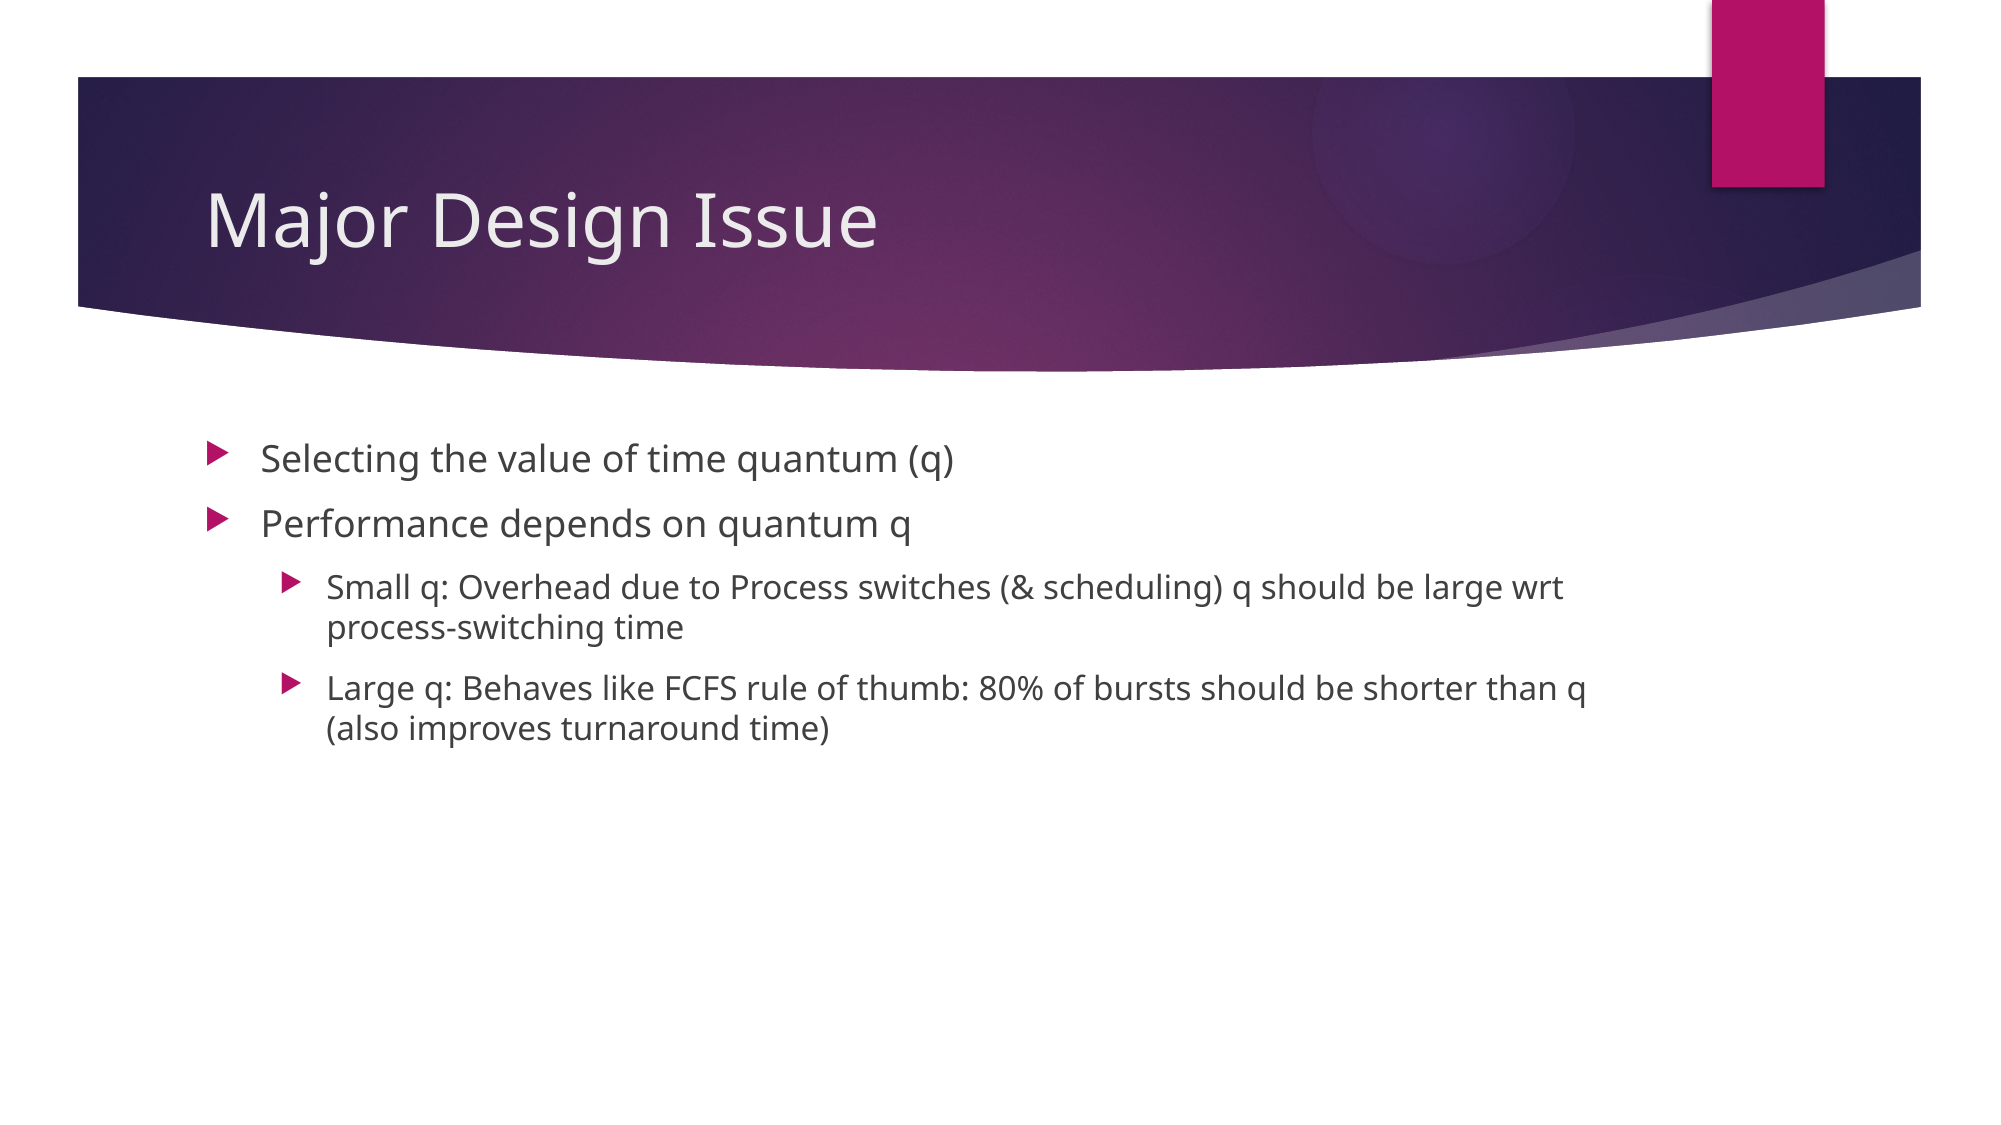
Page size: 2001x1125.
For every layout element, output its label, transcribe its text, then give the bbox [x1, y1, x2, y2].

title Major Design Issue [189, 159, 1627, 276]
list Selecting the value of time quantum (q) Performance depends on quantum q Small q: Overhead due to Process switches (& scheduling) q should be large wrt process-switching time Large q: Behaves like FCFS rule of thumb: 80% of bursts should be shorter than q (also improves turnaround time) [189, 427, 1638, 988]
